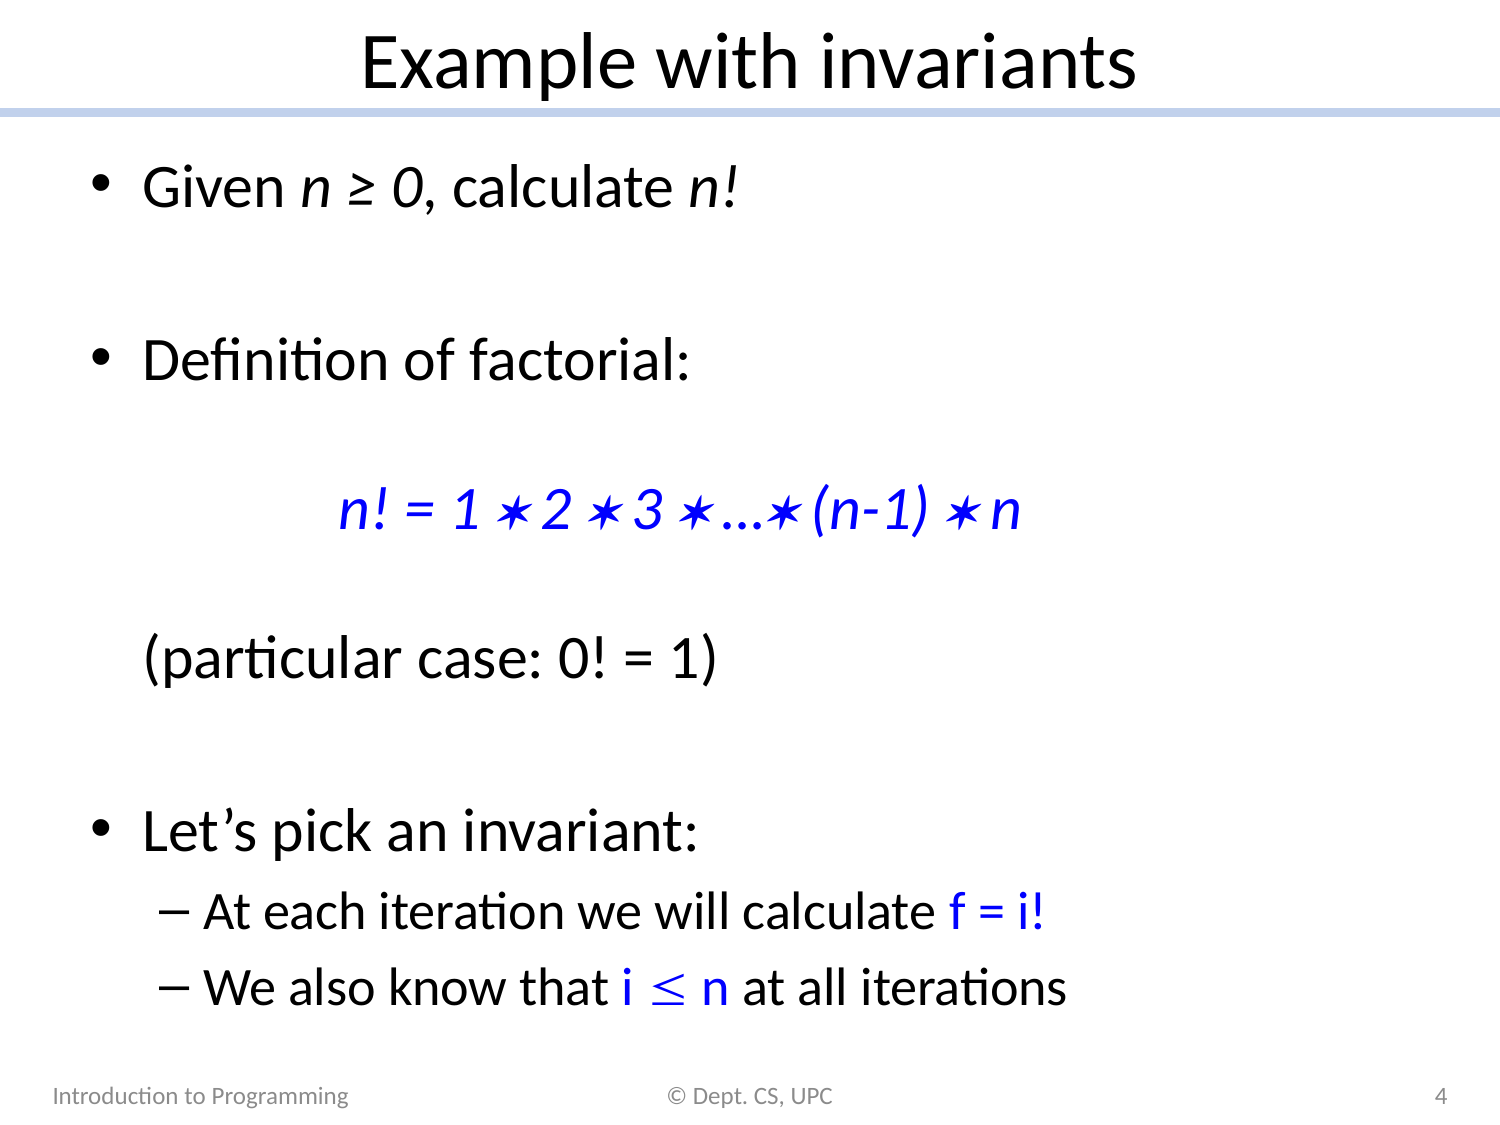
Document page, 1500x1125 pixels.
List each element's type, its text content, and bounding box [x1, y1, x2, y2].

slide_number 4 [1112, 1065, 1463, 1125]
title Example with invariants [75, 0, 1425, 113]
slide_number Introduction to Programming [37, 1065, 388, 1125]
footer © Dept. CS, UPC [512, 1065, 988, 1125]
list Given n ≥ 0, calculate n! Definition of factorial: n! = 1  2  3  … (n-1)  n (particular case: 0! = 1) Let’s pick an invariant: At each iteration we will calculate f = i! We also know that i  n at all iterations [75, 137, 1425, 1025]
